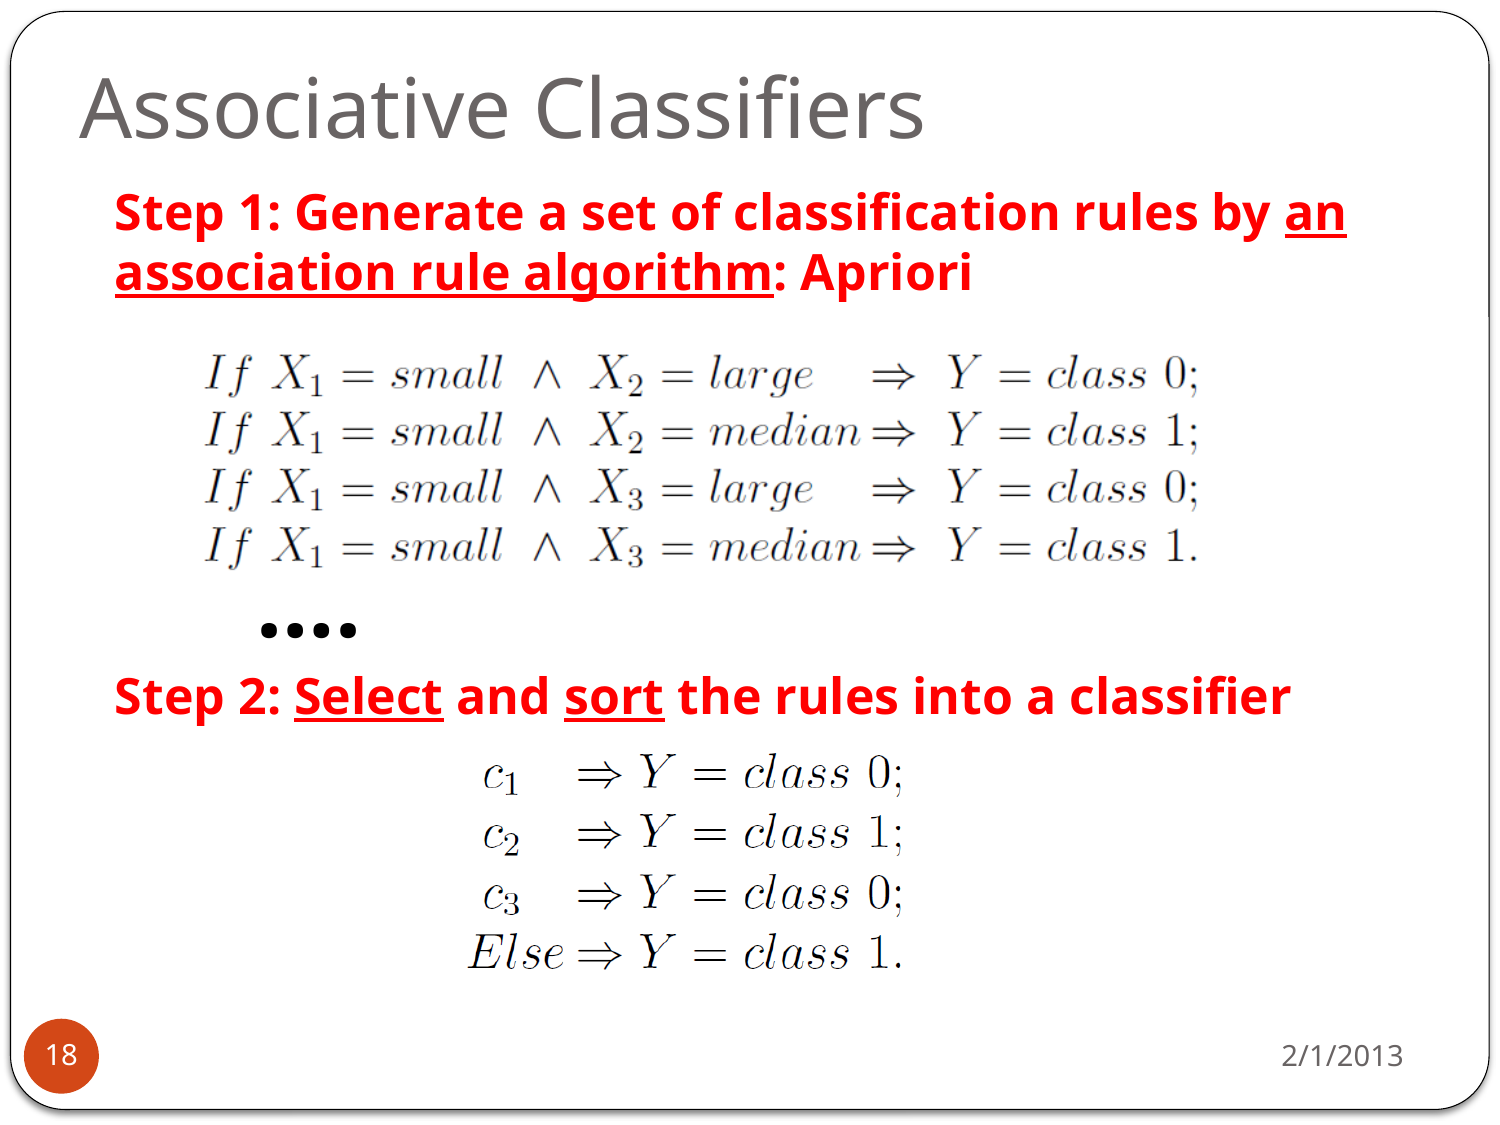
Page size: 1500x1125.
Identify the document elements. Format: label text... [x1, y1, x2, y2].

picture [466, 739, 928, 981]
title Associative Classifiers [64, 42, 1340, 171]
text_box …. [242, 598, 490, 656]
slide_number 18 [23, 1018, 99, 1094]
picture [194, 337, 1217, 587]
text_box Step 2: Select and sort the rules into a classifier [100, 656, 1424, 732]
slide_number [1012, 1015, 1419, 1094]
text_box [25, 0, 76, 27]
text_box Step 1: Generate a set of classification rules by an association rule algorithm: Apriori [100, 172, 1424, 308]
